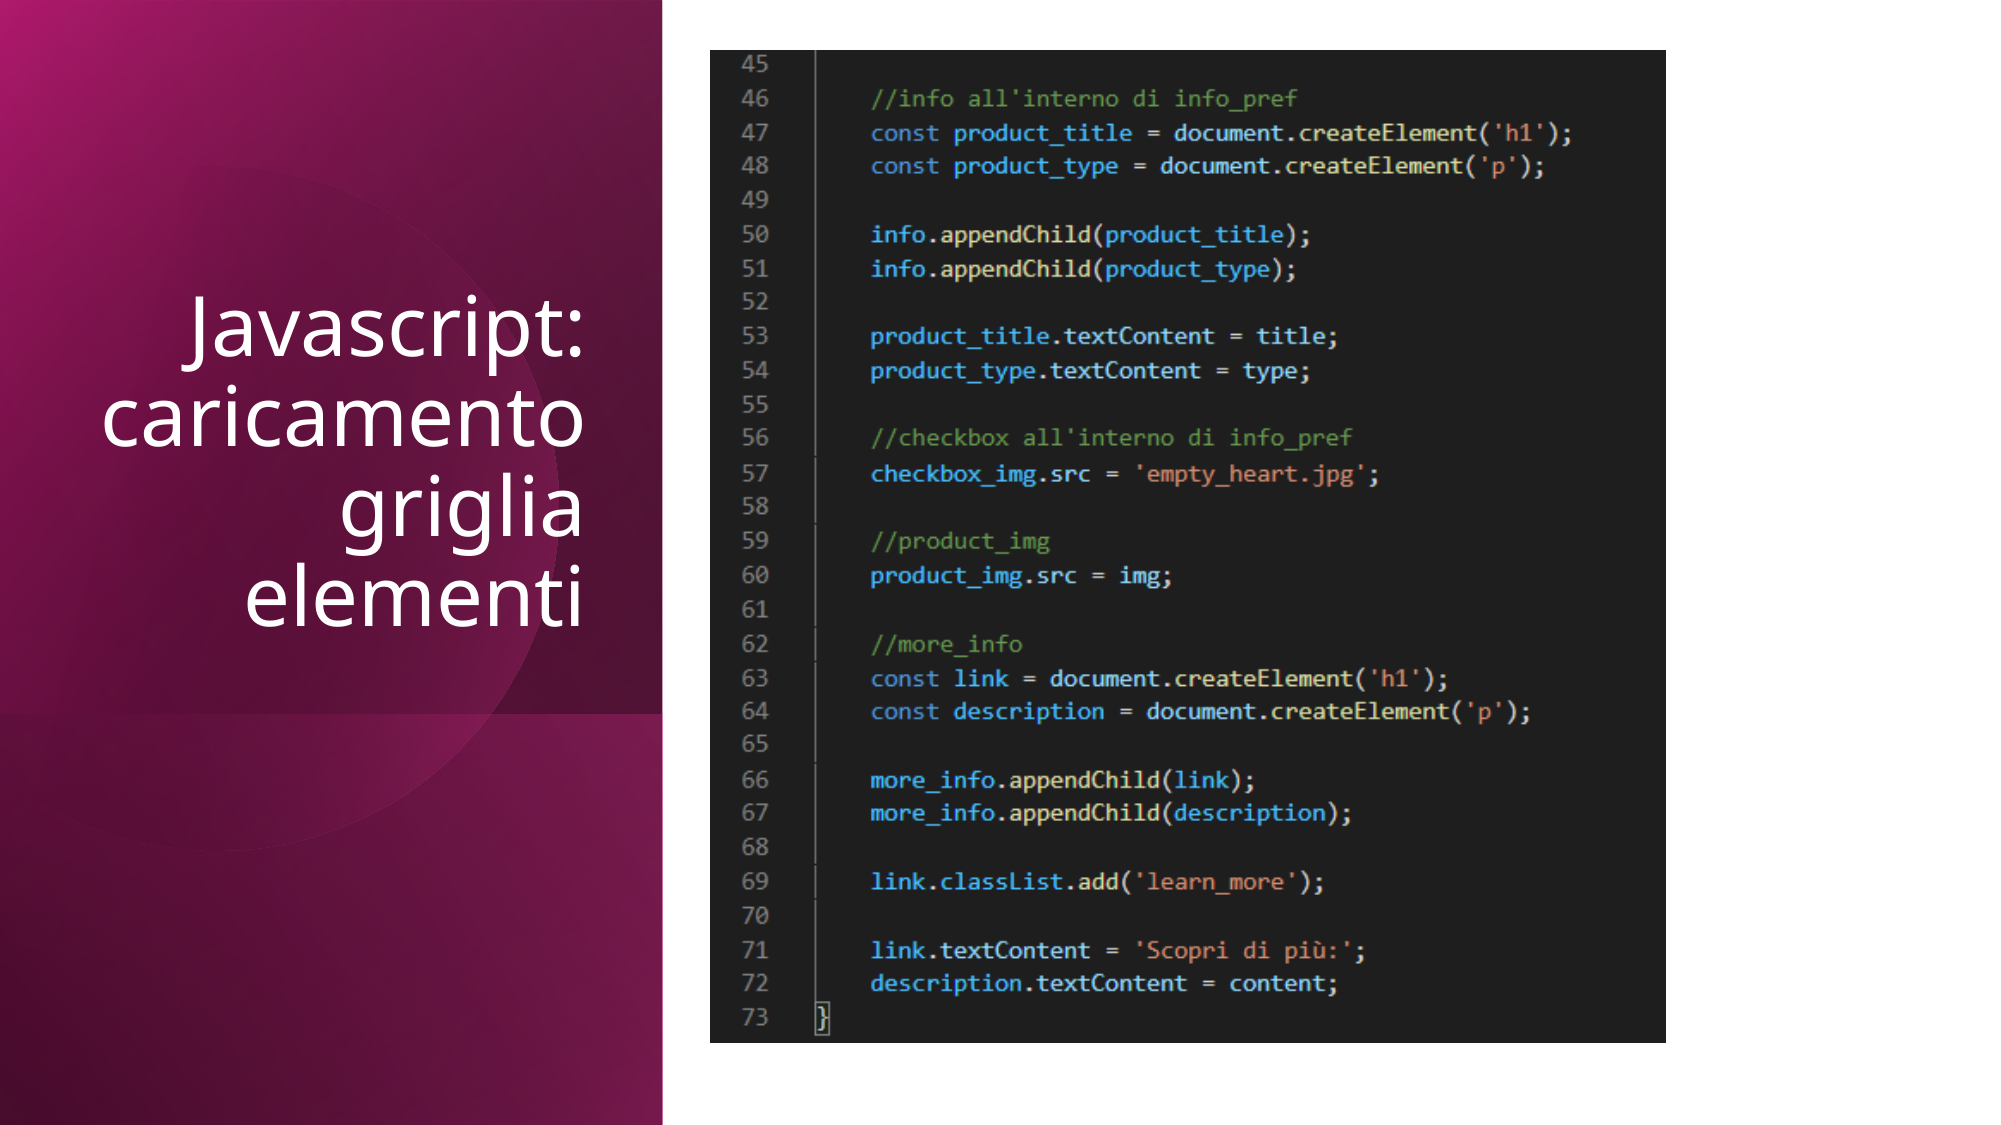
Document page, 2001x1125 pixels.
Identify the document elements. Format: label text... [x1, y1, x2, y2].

text_box [0, 0, 663, 1124]
title Javascript: caricamento griglia elementi [35, 96, 602, 652]
picture [710, 50, 1666, 1043]
text_box [663, 0, 2000, 1125]
